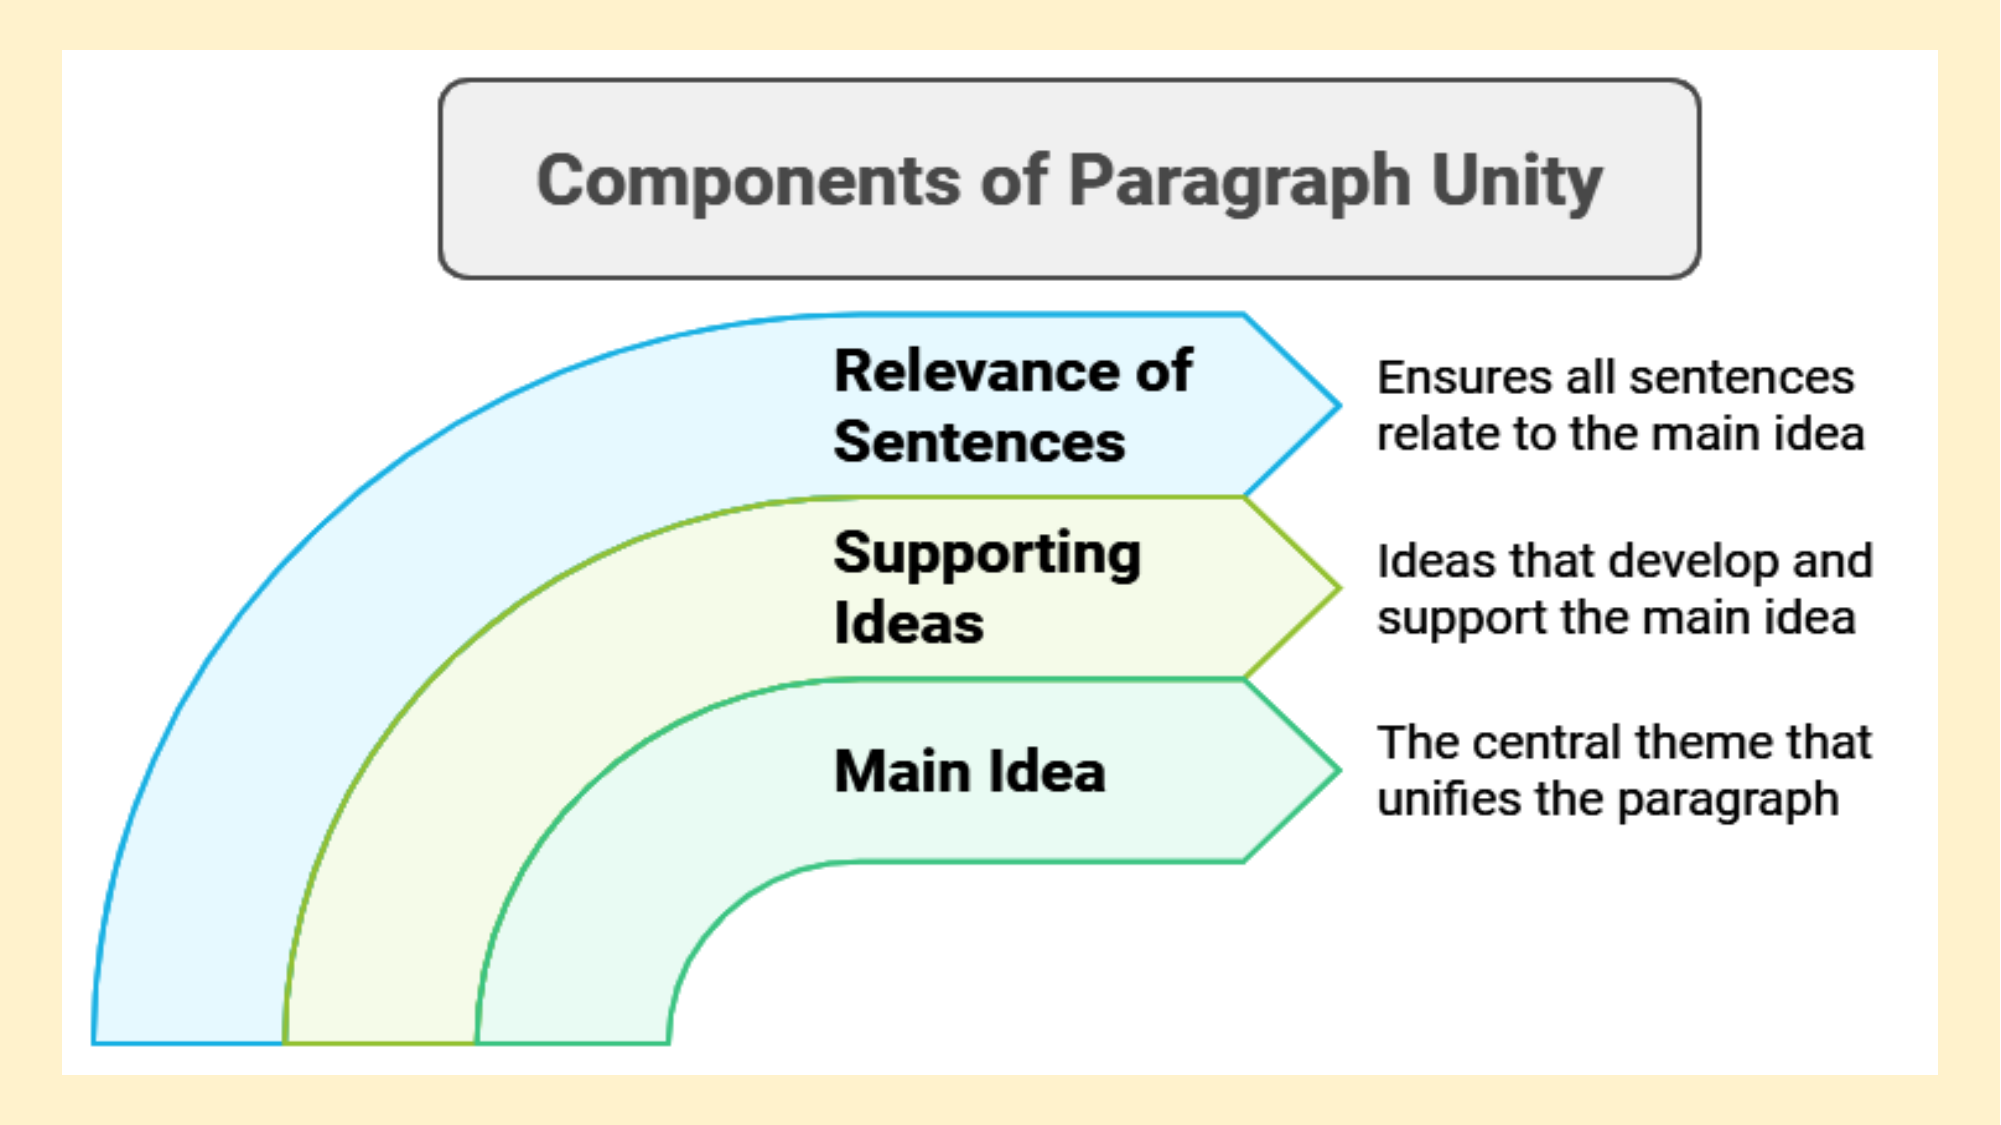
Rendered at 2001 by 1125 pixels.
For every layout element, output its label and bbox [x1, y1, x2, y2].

picture [61, 50, 1938, 1075]
